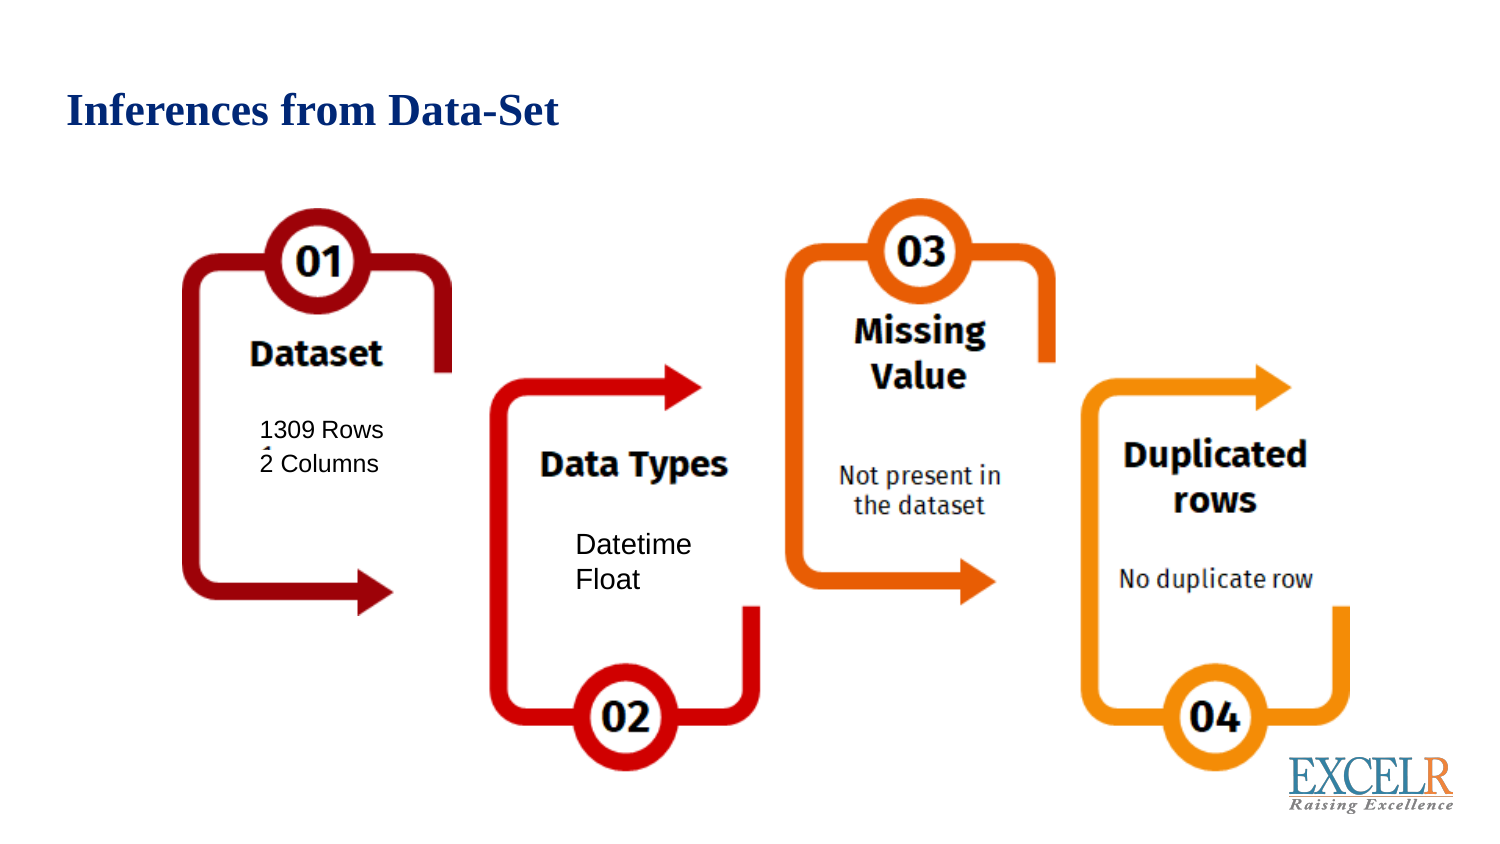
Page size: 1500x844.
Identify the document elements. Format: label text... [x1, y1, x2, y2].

picture [182, 208, 452, 616]
title Inferences from Data-Set [51, 56, 1449, 150]
picture [471, 198, 1453, 815]
